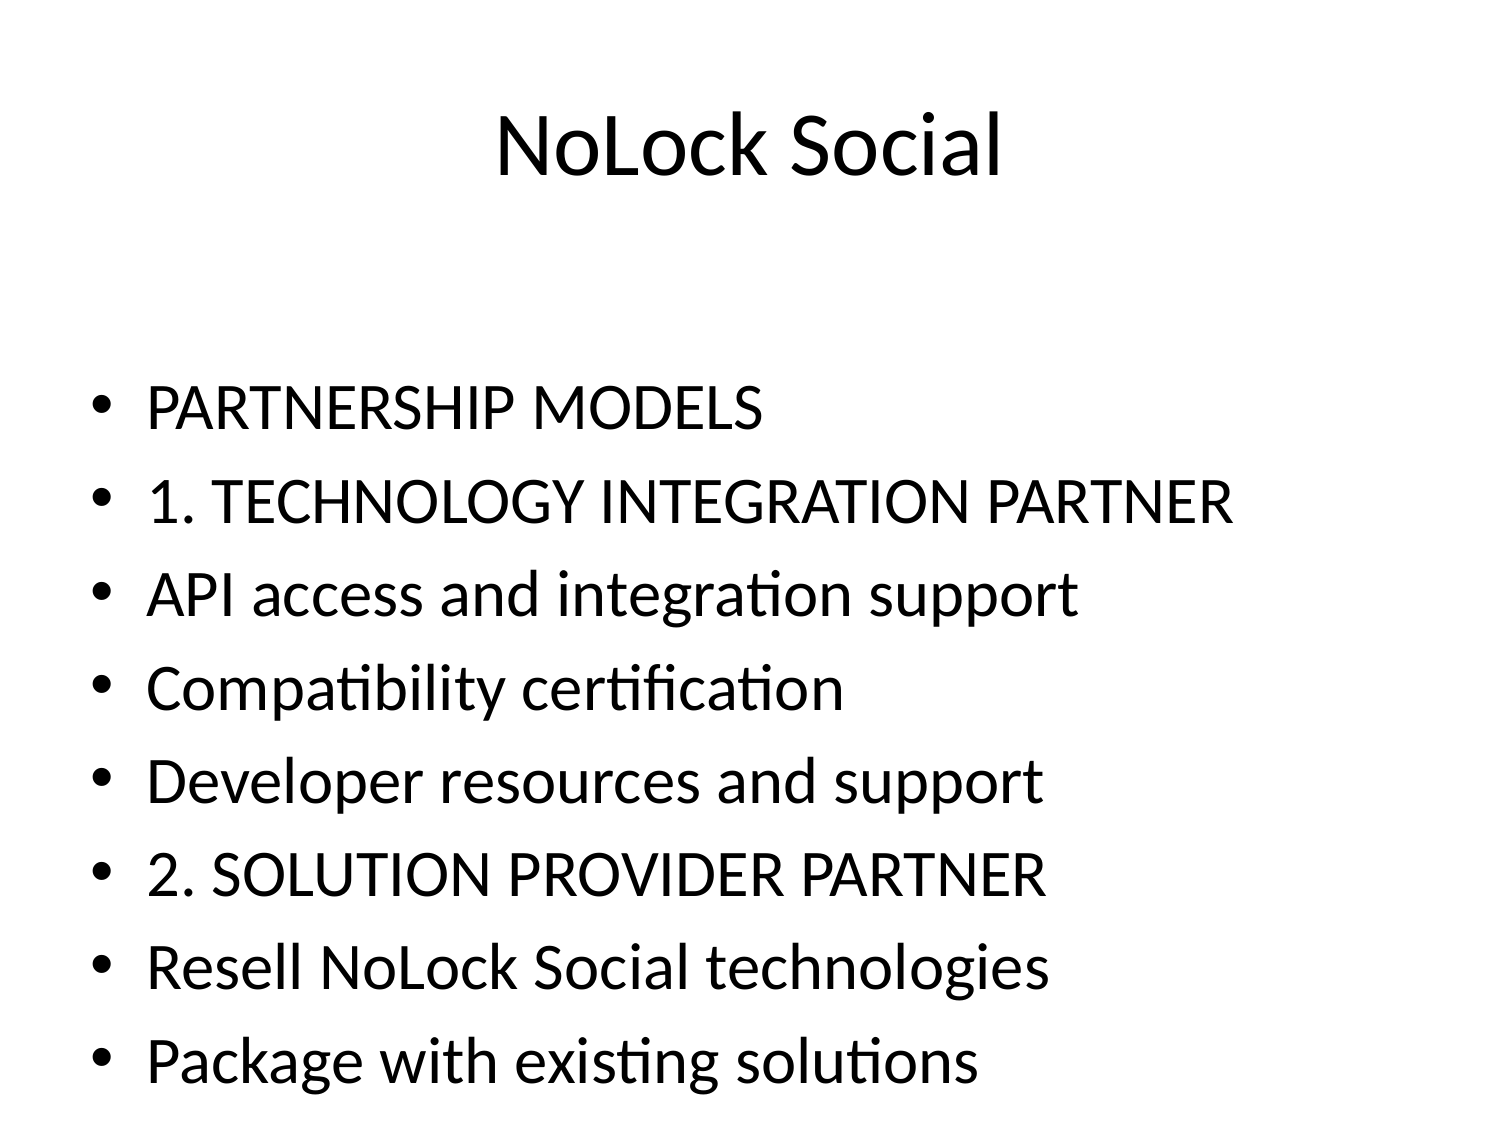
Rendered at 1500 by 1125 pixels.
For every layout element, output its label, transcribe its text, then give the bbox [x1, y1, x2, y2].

list PARTNERSHIP MODELS 1. TECHNOLOGY INTEGRATION PARTNER API access and integration support Compatibility certification Developer resources and support 2. SOLUTION PROVIDER PARTNER Resell NoLock Social technologies Package with existing solutions Implementation services and support 3. STRATEGIC ALLIANCE PARTNER Joint market development Co-branded solutions Shared technology roadmap 4. INDUSTRY VERTICAL PARTNER Industry-specific implementations Specialized use cases Regulatory compliance solutions [75, 262, 1425, 1005]
title NoLock Social [75, 45, 1425, 233]
